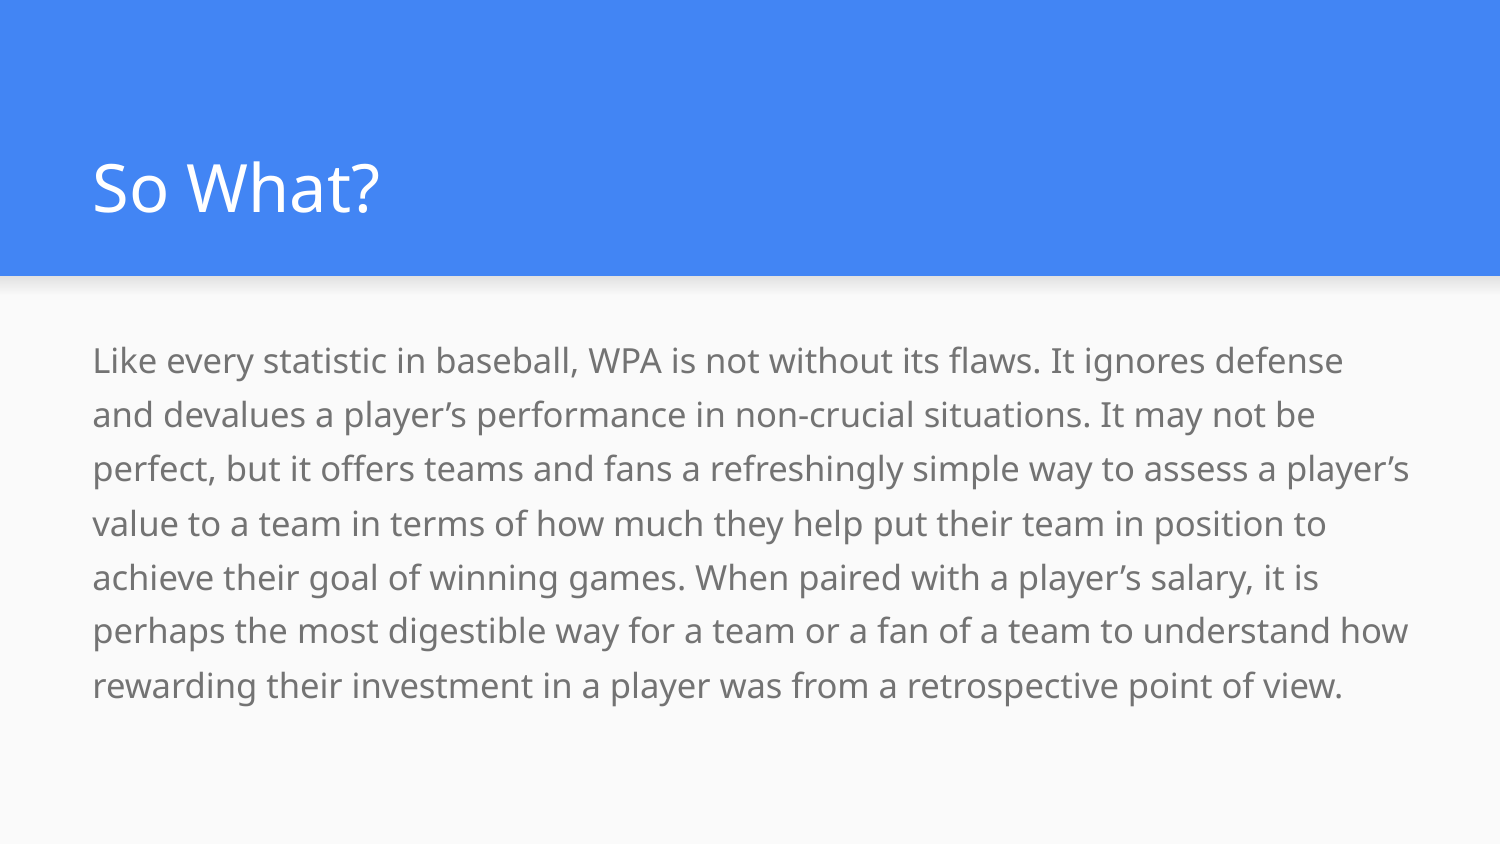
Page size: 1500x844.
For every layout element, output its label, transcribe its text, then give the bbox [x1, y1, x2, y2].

title So What? [77, 121, 1427, 248]
list Like every statistic in baseball, WPA is not without its flaws. It ignores defense and devalues a player’s performance in non-crucial situations. It may not be perfect, but it offers teams and fans a refreshingly simple way to assess a player’s value to a team in terms of how much they help put their team in position to achieve their goal of winning games. When paired with a player’s salary, it is perhaps the most digestible way for a team or a fan of a team to understand how rewarding their investment in a player was from a retrospective point of view. [77, 314, 1427, 760]
